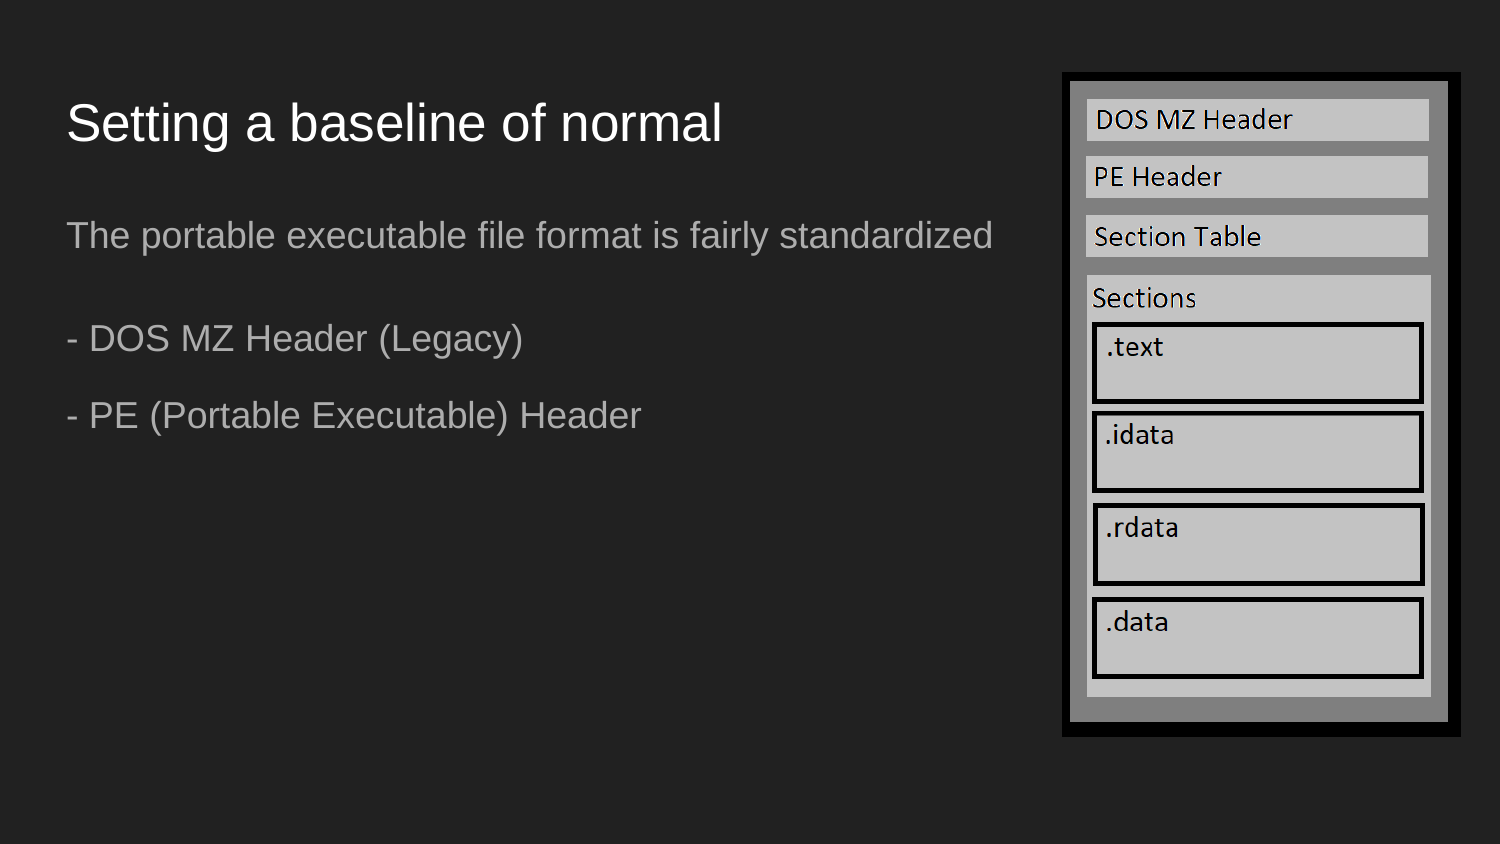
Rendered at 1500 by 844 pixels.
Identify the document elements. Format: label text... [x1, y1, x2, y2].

list The portable executable file format is fairly standardized - DOS MZ Header (Legacy) - PE (Portable Executable) Header [51, 189, 1449, 750]
picture [1062, 72, 1461, 738]
title Setting a baseline of normal [51, 72, 1060, 167]
